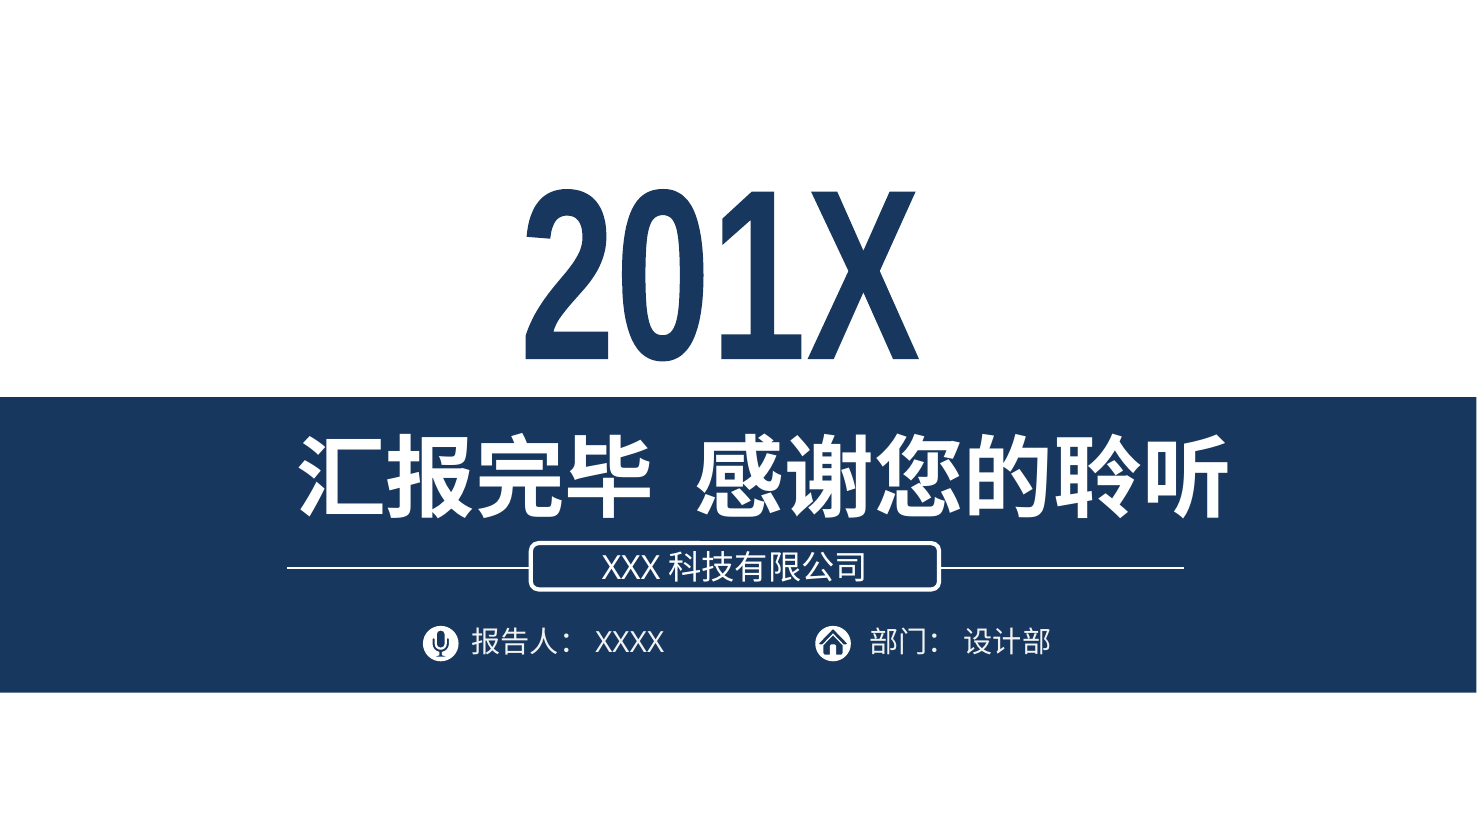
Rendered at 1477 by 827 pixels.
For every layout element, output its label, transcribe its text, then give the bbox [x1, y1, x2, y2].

text_box [815, 625, 851, 662]
text_box 报告人：XXXX [460, 617, 684, 664]
text_box [422, 625, 459, 662]
text_box 汇报完毕 感谢您的聆听 [171, 413, 1358, 536]
text_box XXX科技有限公司 [528, 540, 942, 567]
text_box [0, 395, 1477, 695]
text_box XXX科技有限公司 [528, 576, 942, 592]
text_box 部门： 设计部 [858, 617, 1063, 664]
